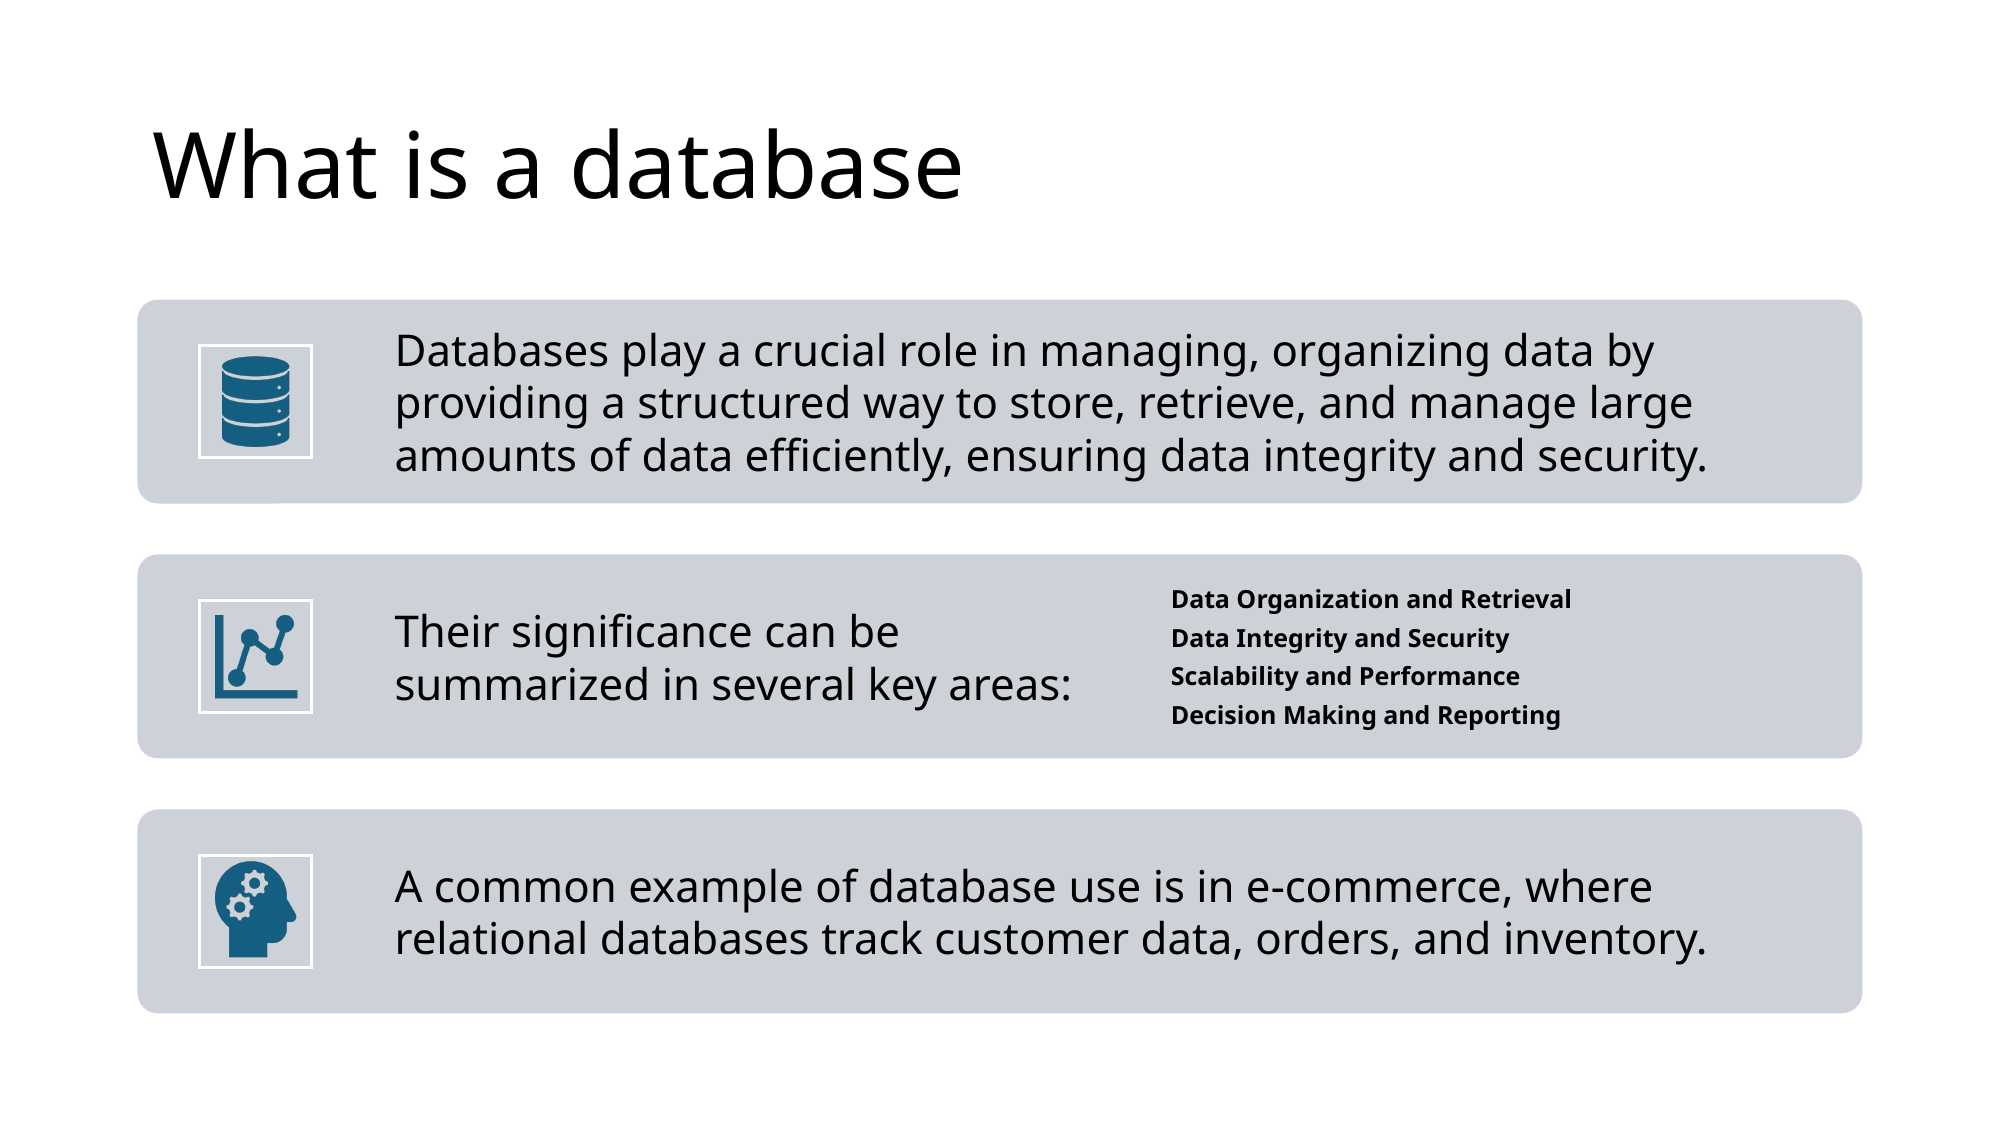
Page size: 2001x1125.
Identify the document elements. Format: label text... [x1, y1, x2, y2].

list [136, 298, 1863, 1014]
title What is a database [137, 59, 1863, 278]
